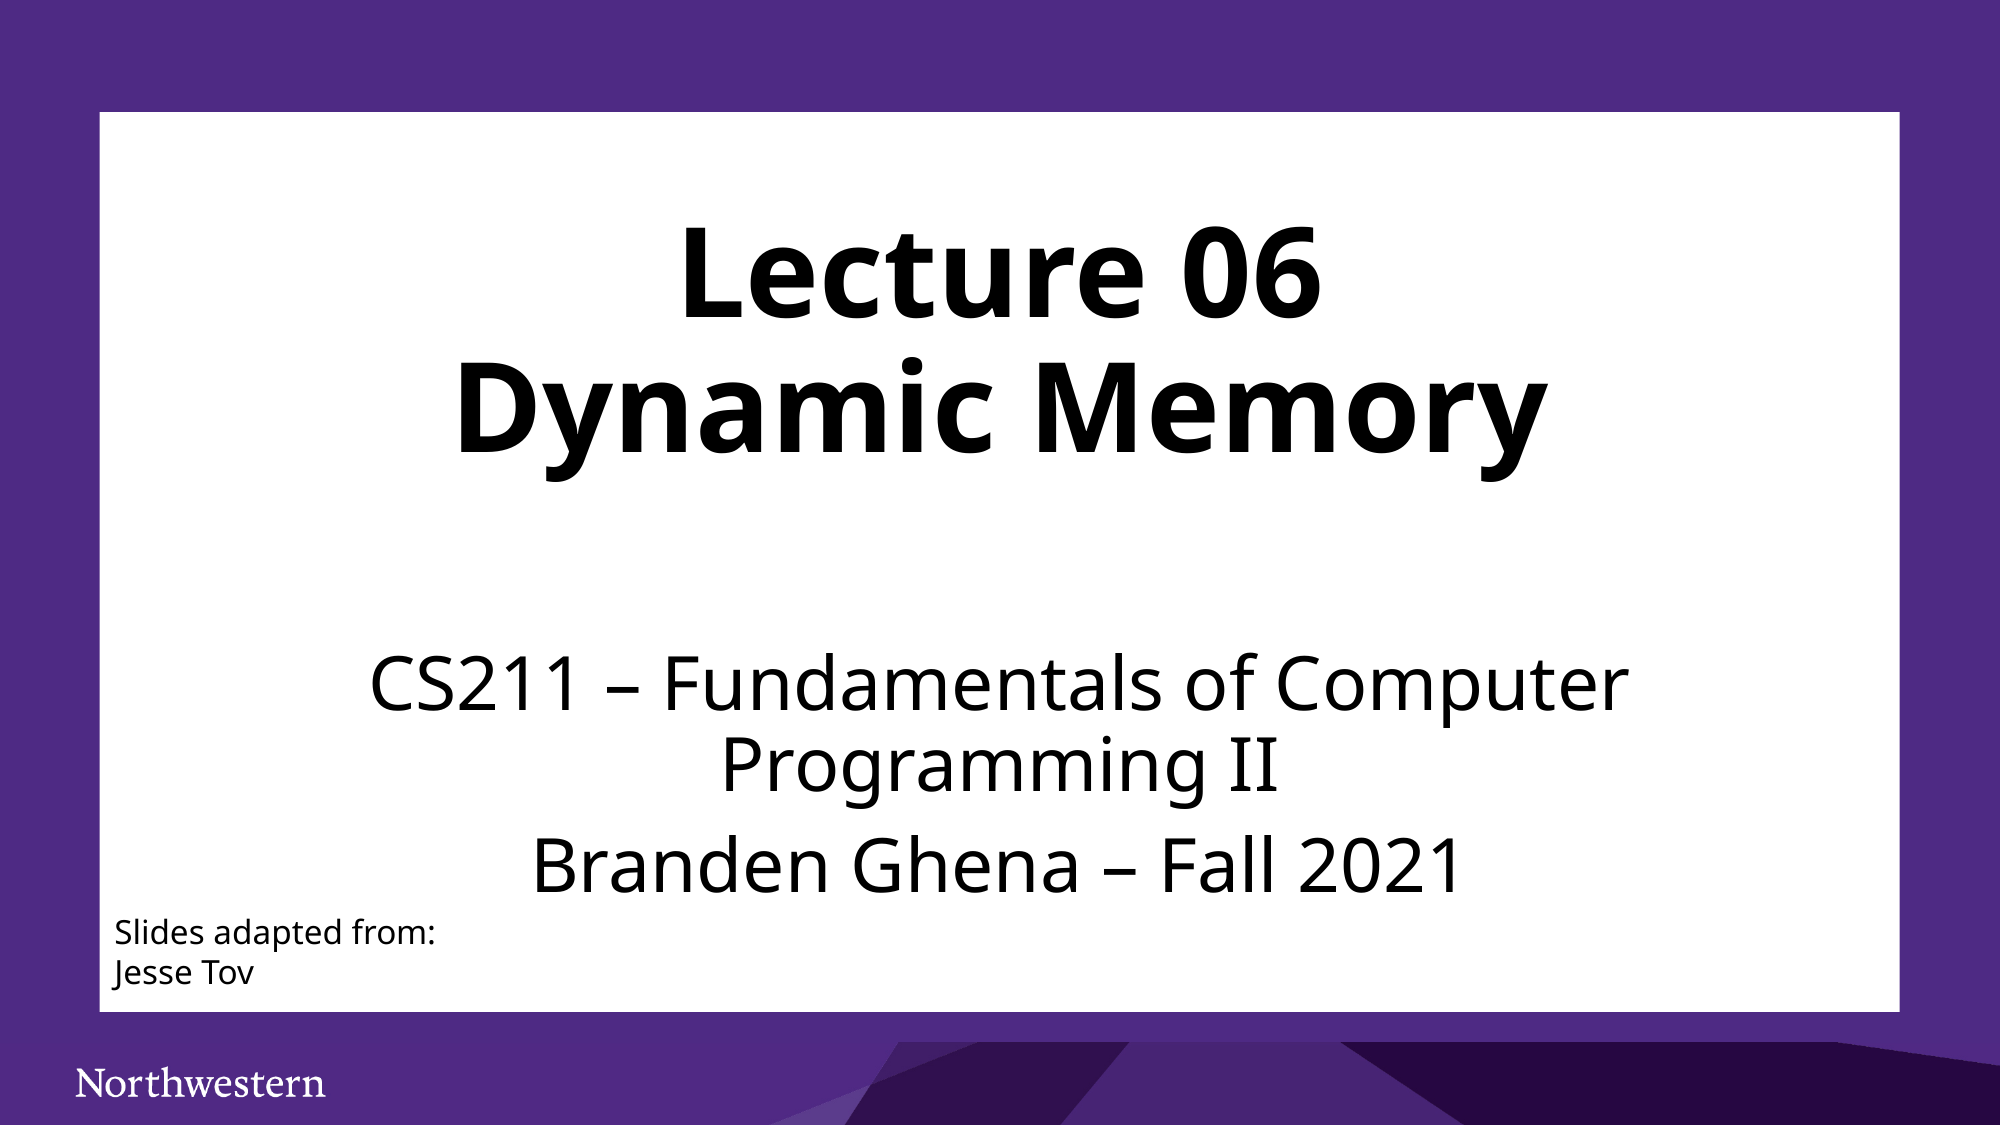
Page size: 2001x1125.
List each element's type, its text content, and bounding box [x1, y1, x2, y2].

subtitle CS211 – Fundamentals of Computer Programming II Branden Ghena – Fall 2021 [99, 637, 1900, 863]
picture [0, 1042, 2000, 1125]
text_box Slides adapted from: Jesse Tov [99, 904, 1900, 999]
title Lecture 06 Dynamic Memory [99, 112, 1900, 488]
